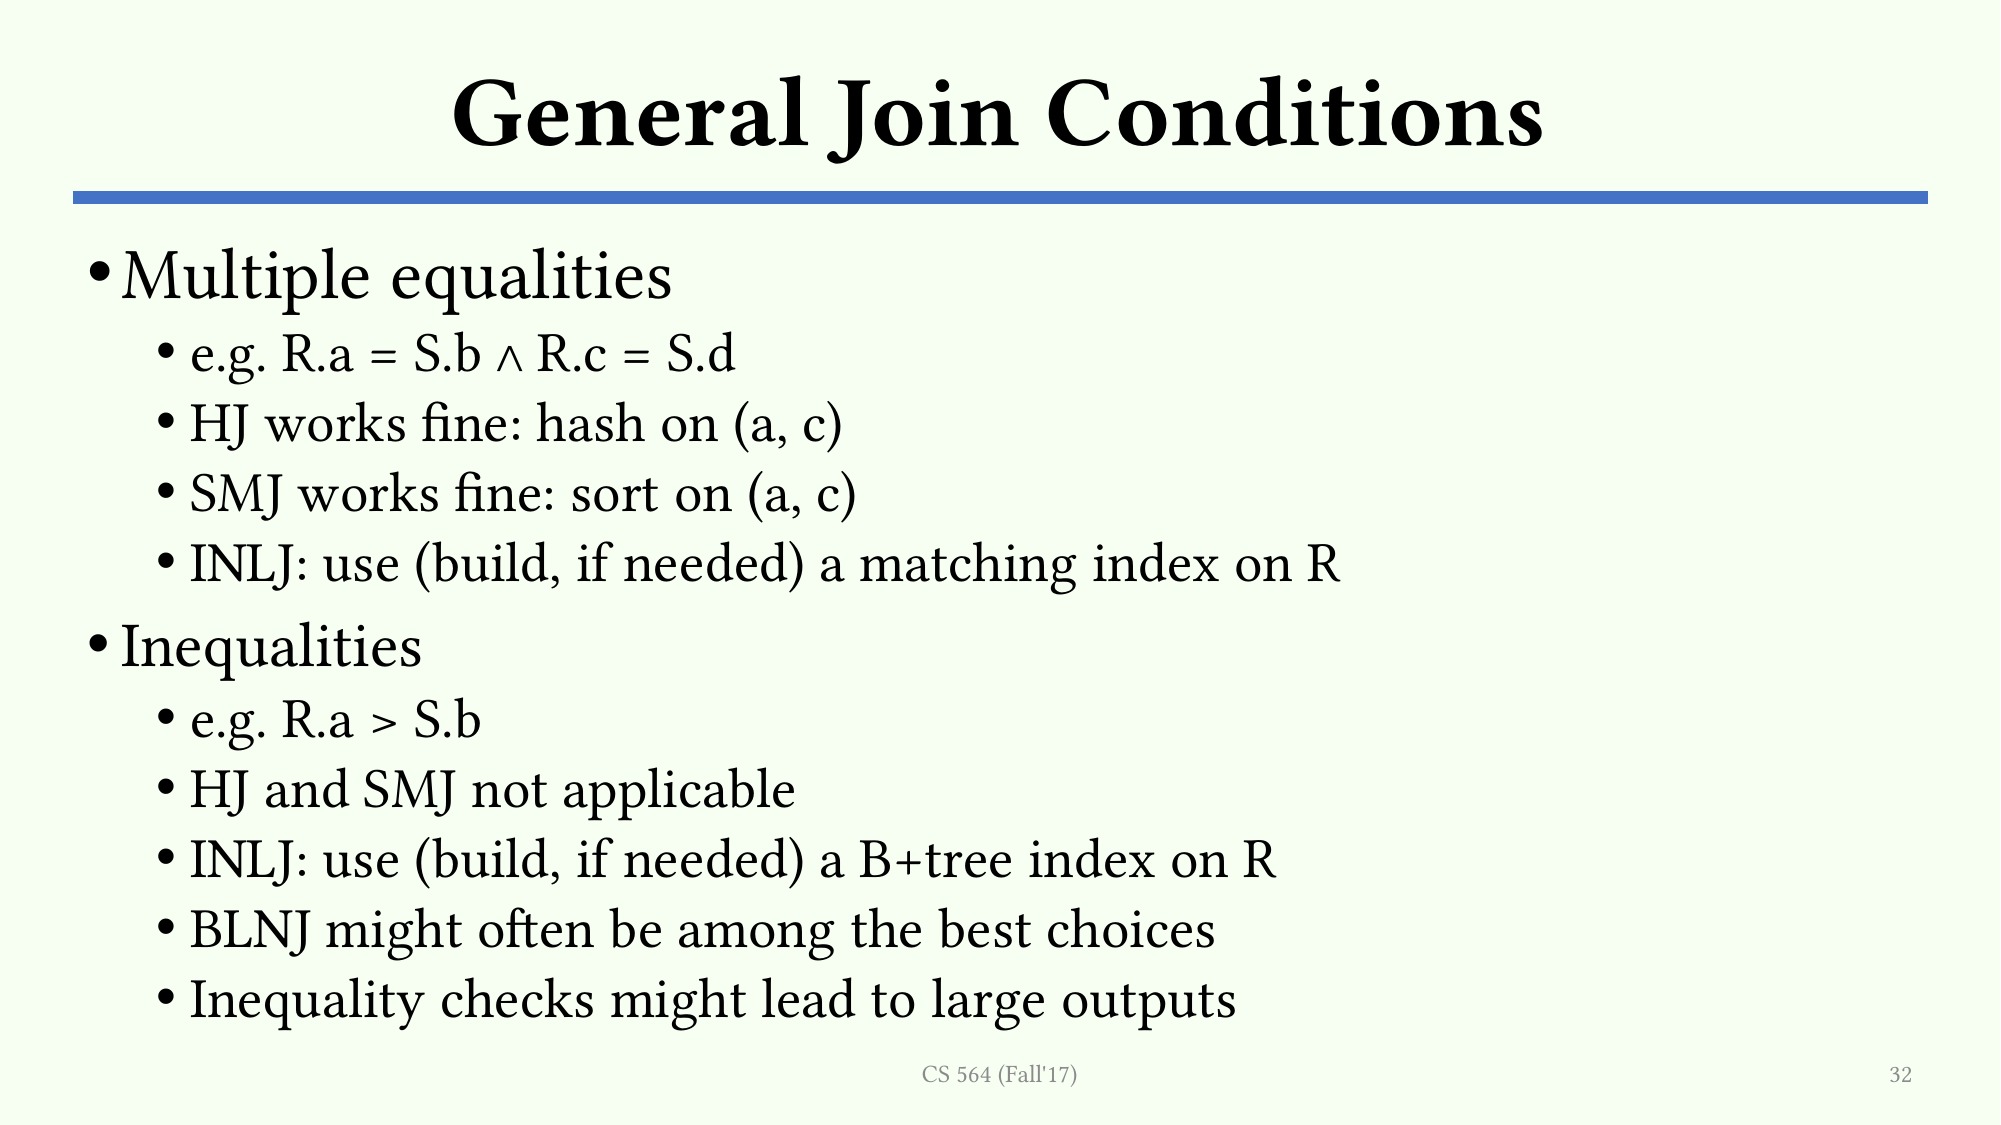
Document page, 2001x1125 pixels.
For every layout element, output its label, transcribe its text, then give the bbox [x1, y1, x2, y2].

footer CS 564 (Fall'17) [662, 1042, 1338, 1103]
slide_number 32 [1412, 1042, 1928, 1103]
list Multiple equalities e.g. R.a = S.b ∧ R.c = S.d HJ works fine: hash on (a, c) SMJ works fine: sort on (a, c) INLJ: use (build, if needed) a matching index on R Inequalities e.g. R.a > S.b HJ and SMJ not applicable INLJ: use (build, if needed) a B+tree index on R BLNJ might often be among the best choices Inequality checks might lead to large outputs [72, 227, 1928, 1043]
title General Join Conditions [72, 35, 1928, 191]
